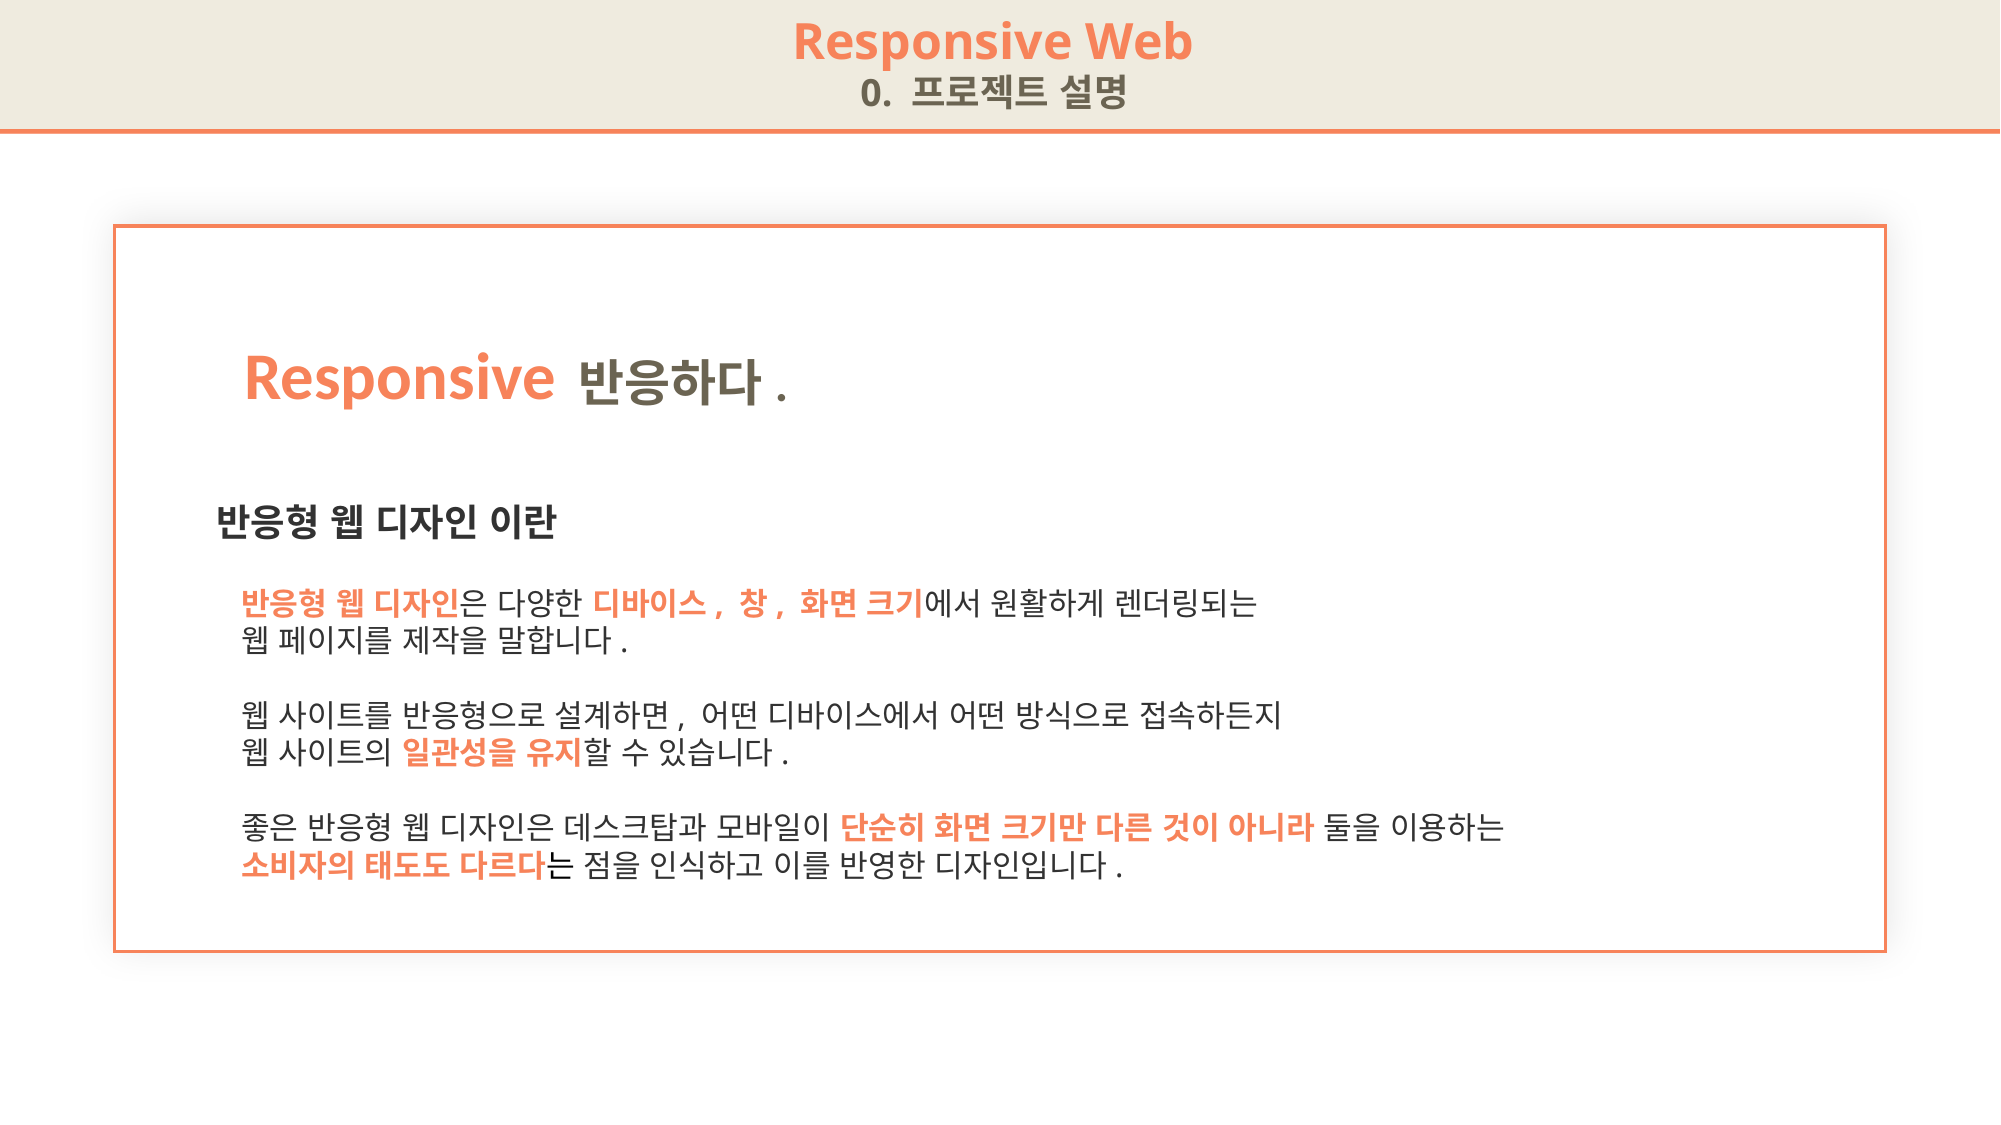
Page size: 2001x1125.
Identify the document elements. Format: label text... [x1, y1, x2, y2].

text_box 반응형 웹 디자인 이란 반응형 웹 디자인은 다양한 디바이스, 창, 화면 크기에서 원활하게 렌더링되는 웹 페이지를 제작을 말합니다. 웹 사이트를 반응형으로 설계하면, 어떤 디바이스에서 어떤 방식으로 접속하든지 웹 사이트의 일관성을 유지할 수 있습니다. 좋은 반응형 웹 디자인은 데스크탑과 모바일이 단순히 화면 크기만 다른 것이 아니라 둘을 이용하는 소비자의 태도도 다르다는 점을 인식하고 이를 반영한 디자인입니다. [201, 491, 1817, 891]
text_box Responsive [229, 325, 589, 420]
text_box [0, 0, 2000, 130]
text_box 반응하다. [563, 344, 815, 420]
text_box Responsive Web 0. 프로젝트 설명 [408, 2, 1592, 257]
text_box [114, 225, 1886, 953]
